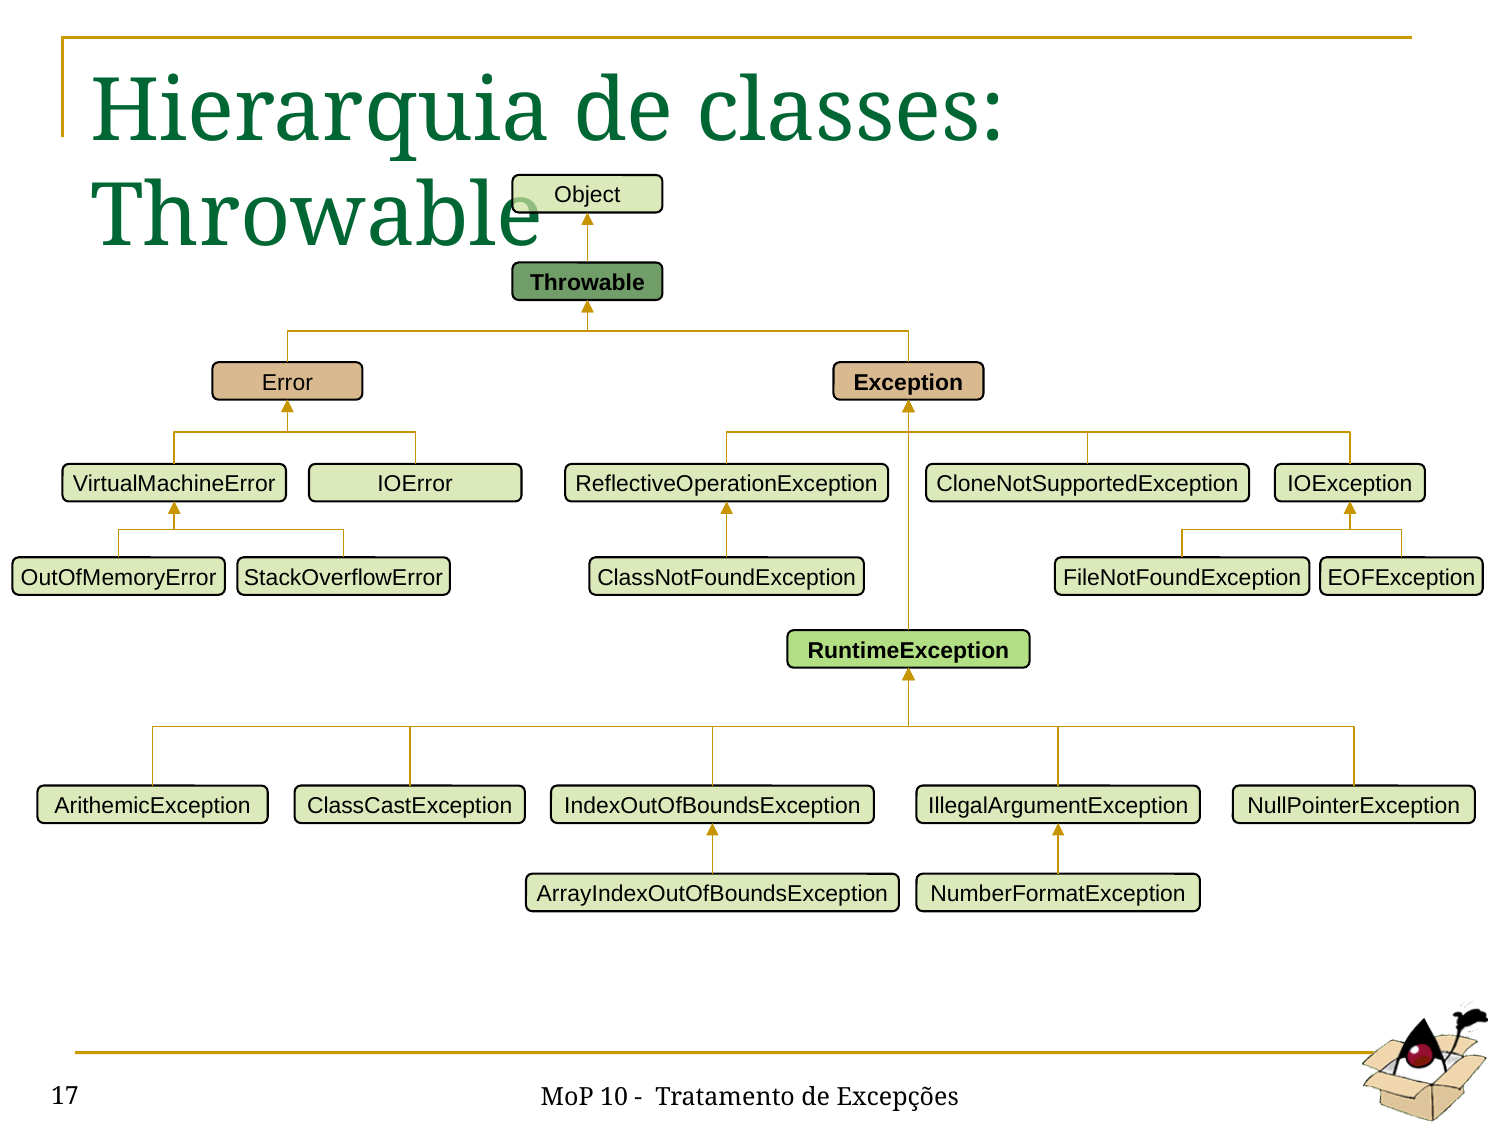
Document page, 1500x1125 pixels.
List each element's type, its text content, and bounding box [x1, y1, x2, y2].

text_box ArithemicException [37, 785, 268, 824]
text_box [965, 341, 1031, 522]
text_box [230, 444, 288, 615]
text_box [1096, 210, 1162, 502]
text_box EOFException [1320, 557, 1483, 595]
text_box IllegalArgumentException [916, 785, 1066, 824]
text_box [1071, 503, 1191, 950]
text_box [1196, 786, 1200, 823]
text_box CloneNotSupportedException [926, 463, 960, 502]
text_box IOError [386, 463, 466, 502]
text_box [1347, 503, 1404, 556]
text_box ReflectiveOperationException [856, 463, 889, 502]
text_box Object [512, 174, 663, 213]
text_box CloneNotSupportedException [1165, 463, 1232, 502]
text_box ArrayIndexOutOfBoundsException [723, 873, 899, 912]
text_box CloneNotSupportedException [1036, 463, 1091, 502]
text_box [924, 651, 1043, 802]
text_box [406, 180, 469, 482]
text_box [198, 374, 264, 489]
footer MoP 10 - Tratamento de Excepções [462, 1065, 1038, 1118]
text_box VirtualMachineError [62, 463, 225, 502]
text_box ReflectiveOperationException [594, 463, 711, 479]
text_box Error [212, 362, 362, 400]
text_box NumberFormatException [916, 873, 1066, 912]
text_box IOException [1299, 463, 1425, 502]
text_box ClassCastException [294, 785, 466, 824]
text_box StackOverflowError [292, 557, 450, 595]
title Hierarquia de classes: Throwable [75, 45, 1425, 173]
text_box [599, 477, 719, 977]
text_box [118, 501, 175, 558]
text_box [1237, 445, 1295, 614]
text_box OutOfMemoryError [12, 557, 225, 595]
text_box RuntimeException [872, 630, 1030, 668]
text_box IndexOutOfBoundsException [723, 785, 746, 824]
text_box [318, 367, 384, 496]
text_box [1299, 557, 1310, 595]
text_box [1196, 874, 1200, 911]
text_box Throwable [512, 262, 663, 300]
text_box IOError [308, 464, 316, 502]
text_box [751, 628, 870, 825]
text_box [785, 340, 850, 523]
text_box Exception [856, 362, 960, 400]
text_box FileNotFoundException [1054, 557, 1066, 595]
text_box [716, 170, 780, 492]
picture [1362, 999, 1488, 1122]
text_box FileNotFoundException [1196, 557, 1232, 595]
text_box NullPointerException [1232, 785, 1475, 824]
text_box ClassNotFoundException [723, 557, 864, 595]
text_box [471, 348, 590, 1105]
